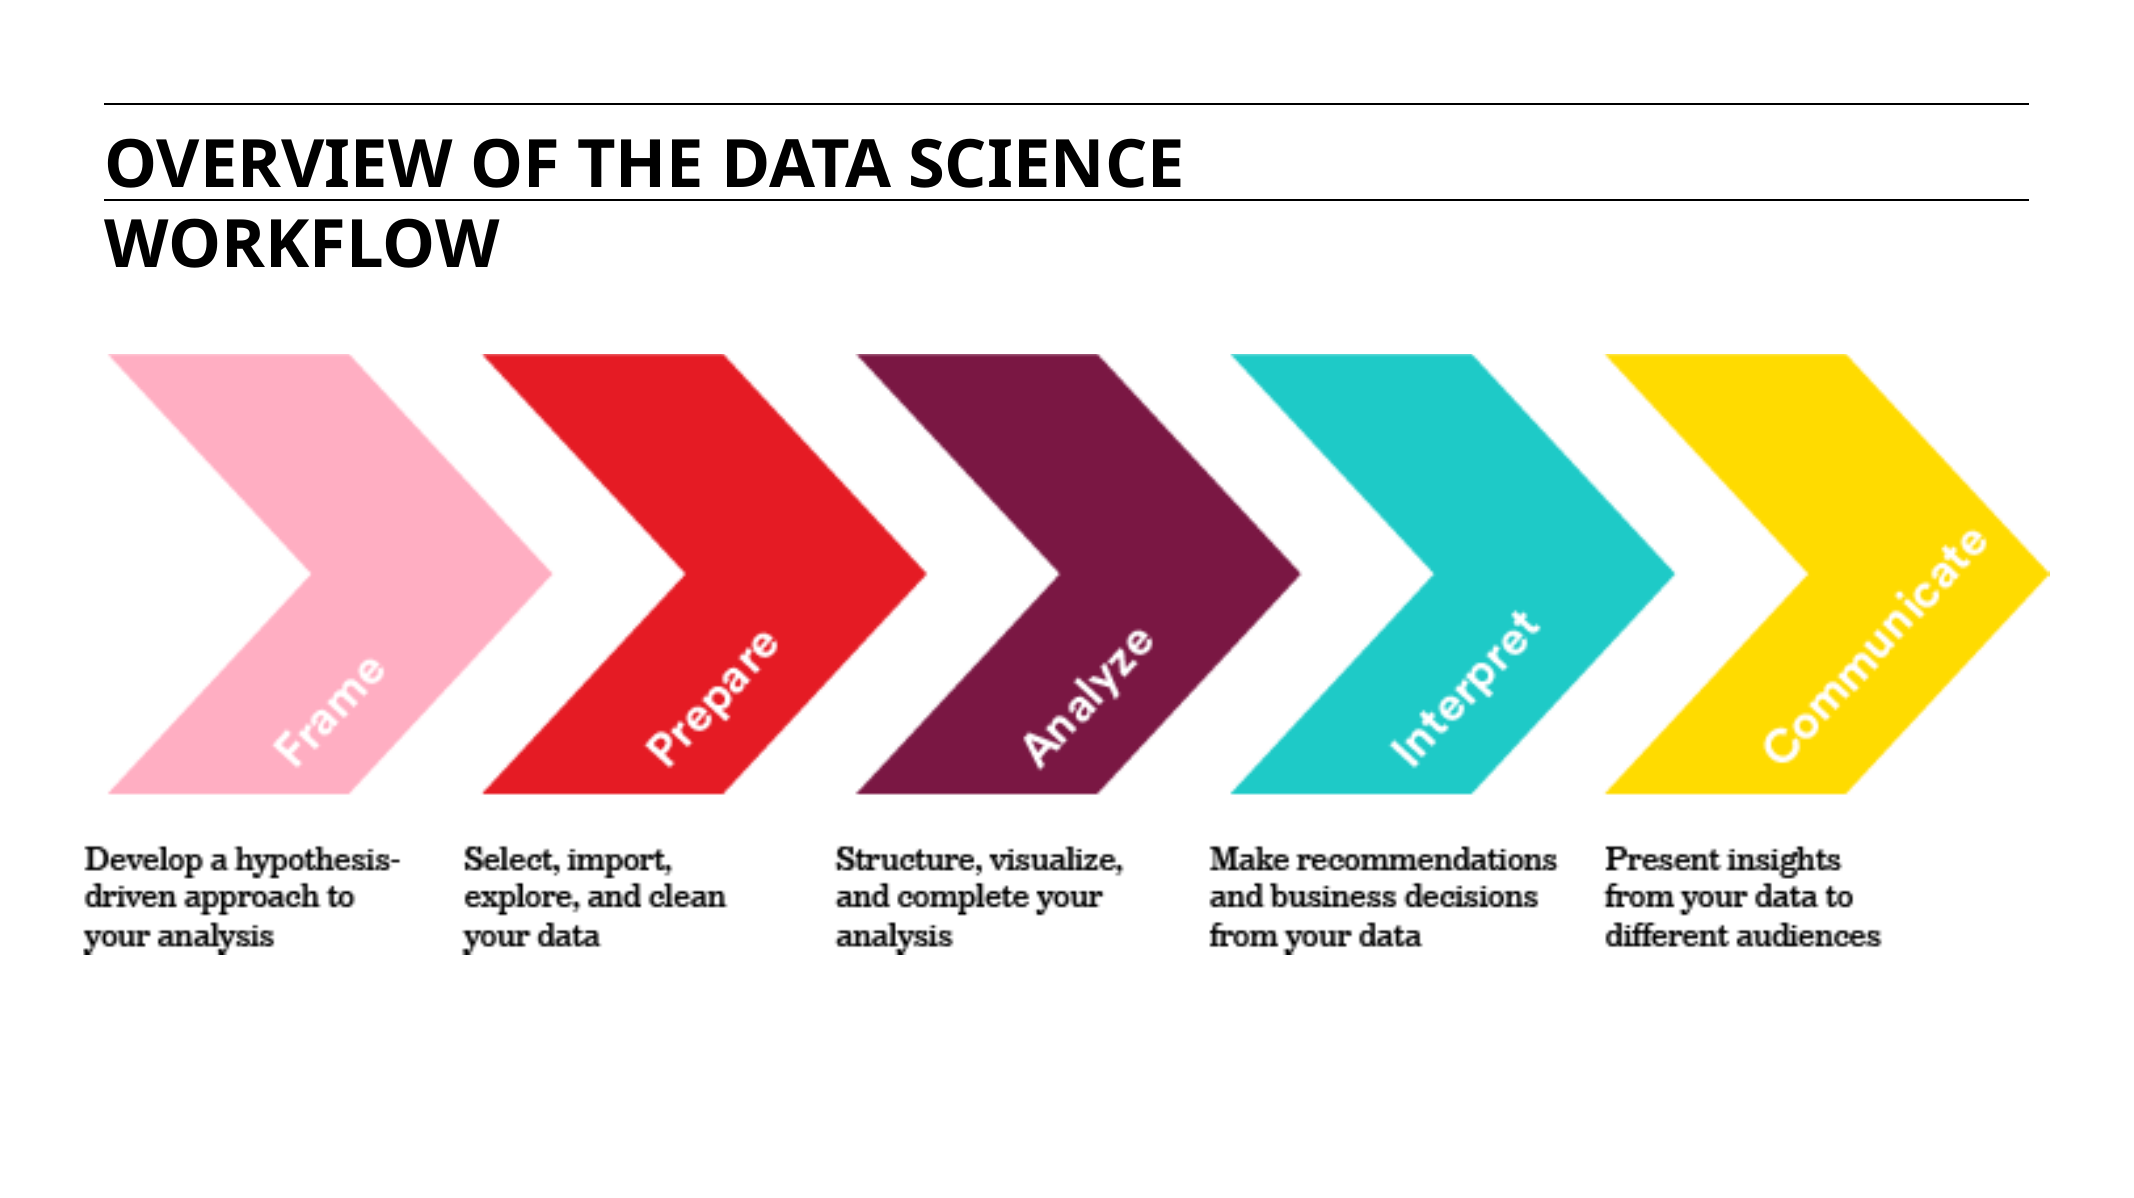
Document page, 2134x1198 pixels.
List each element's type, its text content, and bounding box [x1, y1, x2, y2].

text_box OVERVIEW OF THE DATA SCIENCE WORKFLOW [104, 120, 1371, 192]
picture [83, 353, 2051, 955]
